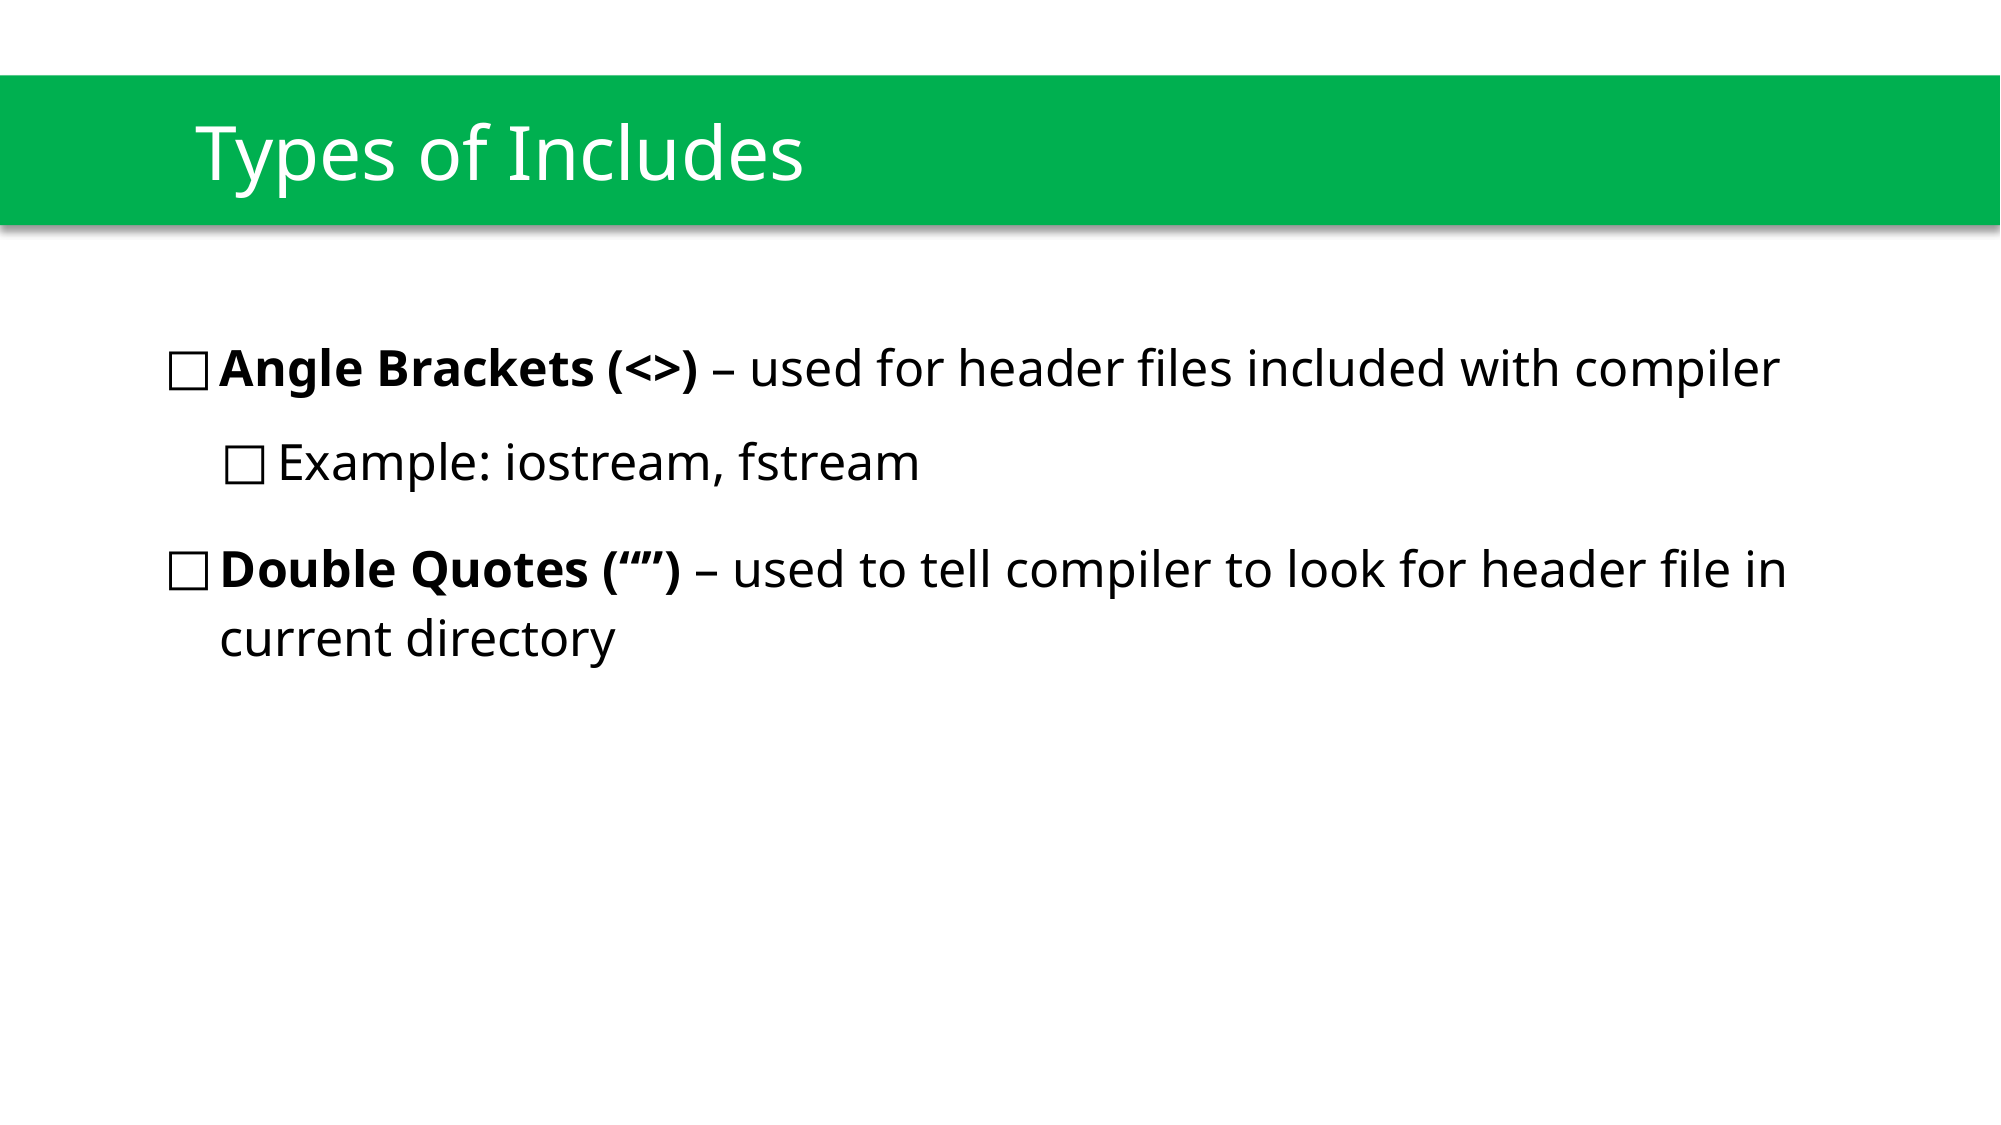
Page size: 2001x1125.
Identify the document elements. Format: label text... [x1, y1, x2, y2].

title Types of Includes [0, 75, 2000, 226]
list Angle Brackets (<>) – used for header files included with compiler Example: iostream, fstream Double Quotes (“”) – used to tell compiler to look for header file in current directory [92, 245, 1886, 1014]
